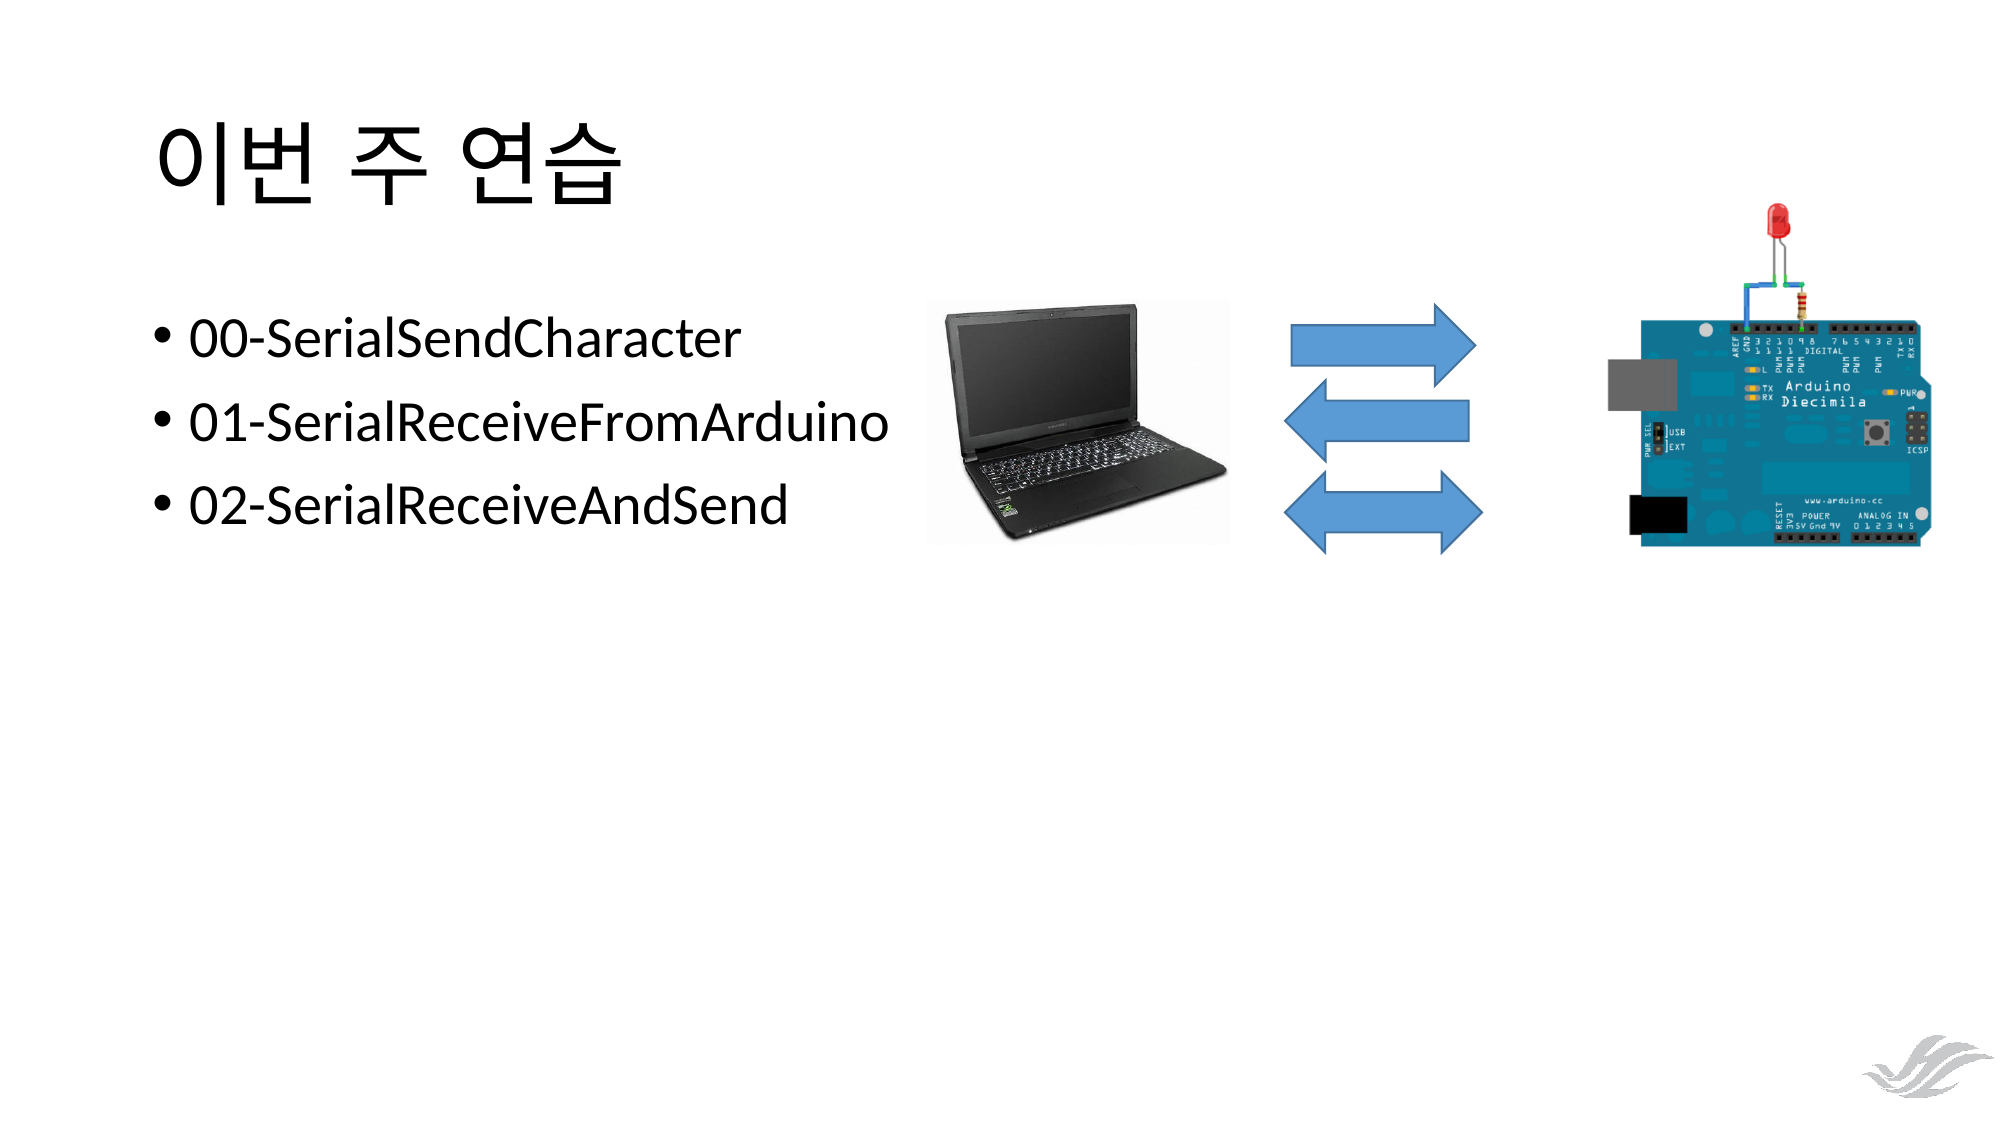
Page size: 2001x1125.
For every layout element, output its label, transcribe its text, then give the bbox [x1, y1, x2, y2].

list 00-SerialSendCharacter 01-SerialReceiveFromArduino 02-SerialReceiveAndSend [137, 299, 1863, 1014]
text_box [1283, 469, 1484, 556]
picture [926, 299, 1230, 545]
text_box [1290, 302, 1477, 389]
title 이번 주 연습 [137, 59, 1863, 278]
picture [1862, 1035, 1994, 1098]
picture [1578, 191, 1959, 574]
text_box [1283, 377, 1470, 464]
